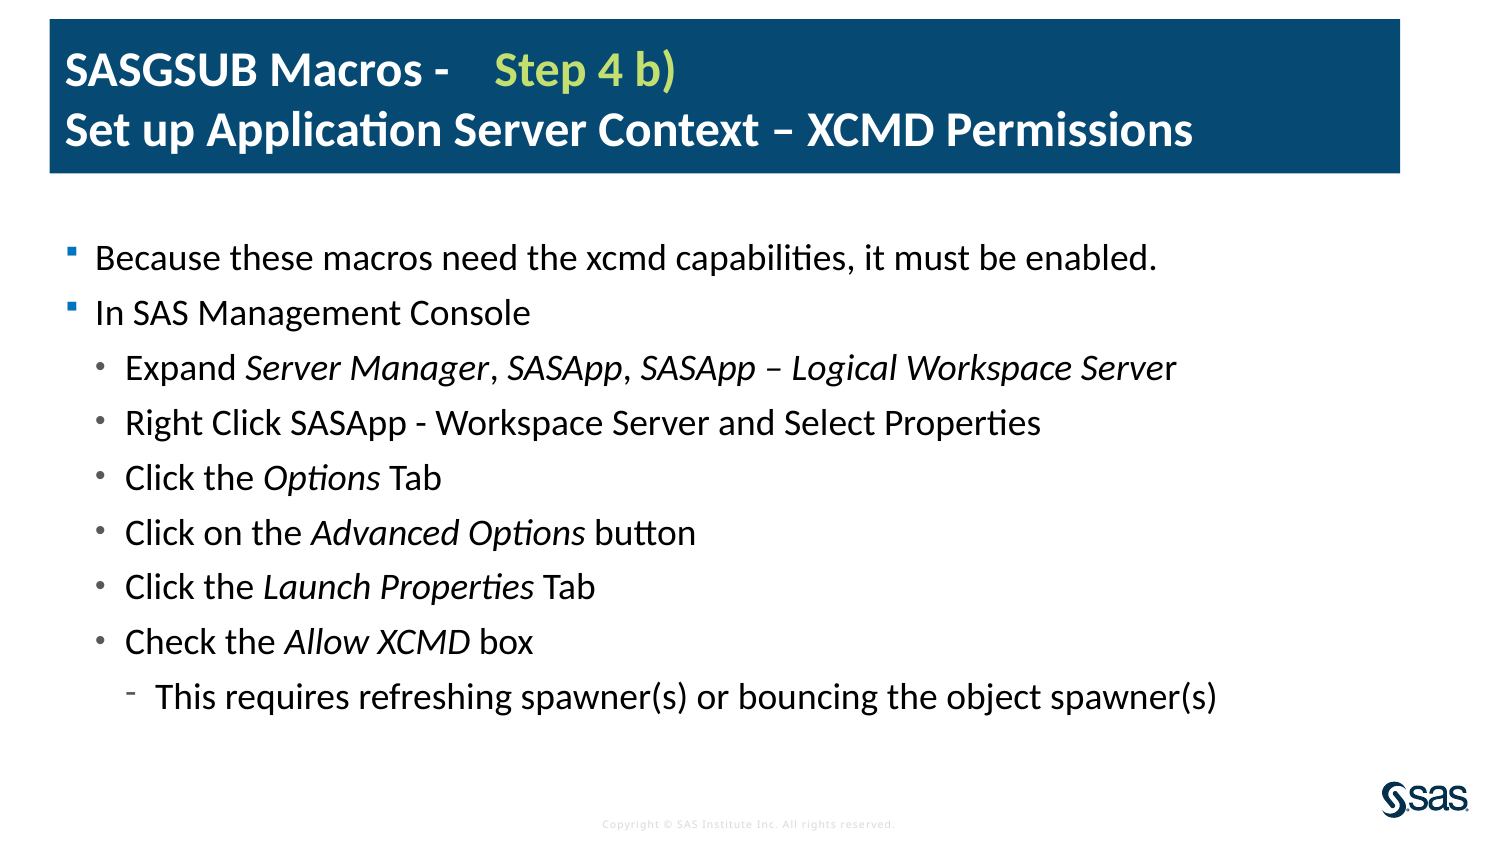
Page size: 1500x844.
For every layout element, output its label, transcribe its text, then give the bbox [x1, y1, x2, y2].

list Because these macros need the xcmd capabilities, it must be enabled. In SAS Management Console Expand Server Manager, SASApp, SASApp – Logical Workspace Server Right Click SASApp - Workspace Server and Select Properties Click the Options Tab Click on the Advanced Options button Click the Launch Properties Tab Check the Allow XCMD box This requires refreshing spawner(s) or bouncing the object spawner(s) [50, 229, 1401, 728]
text_box SASGSUB Macros - Step 4 b) Set up Application Server Context – XCMD Permissions [49, 19, 1401, 174]
